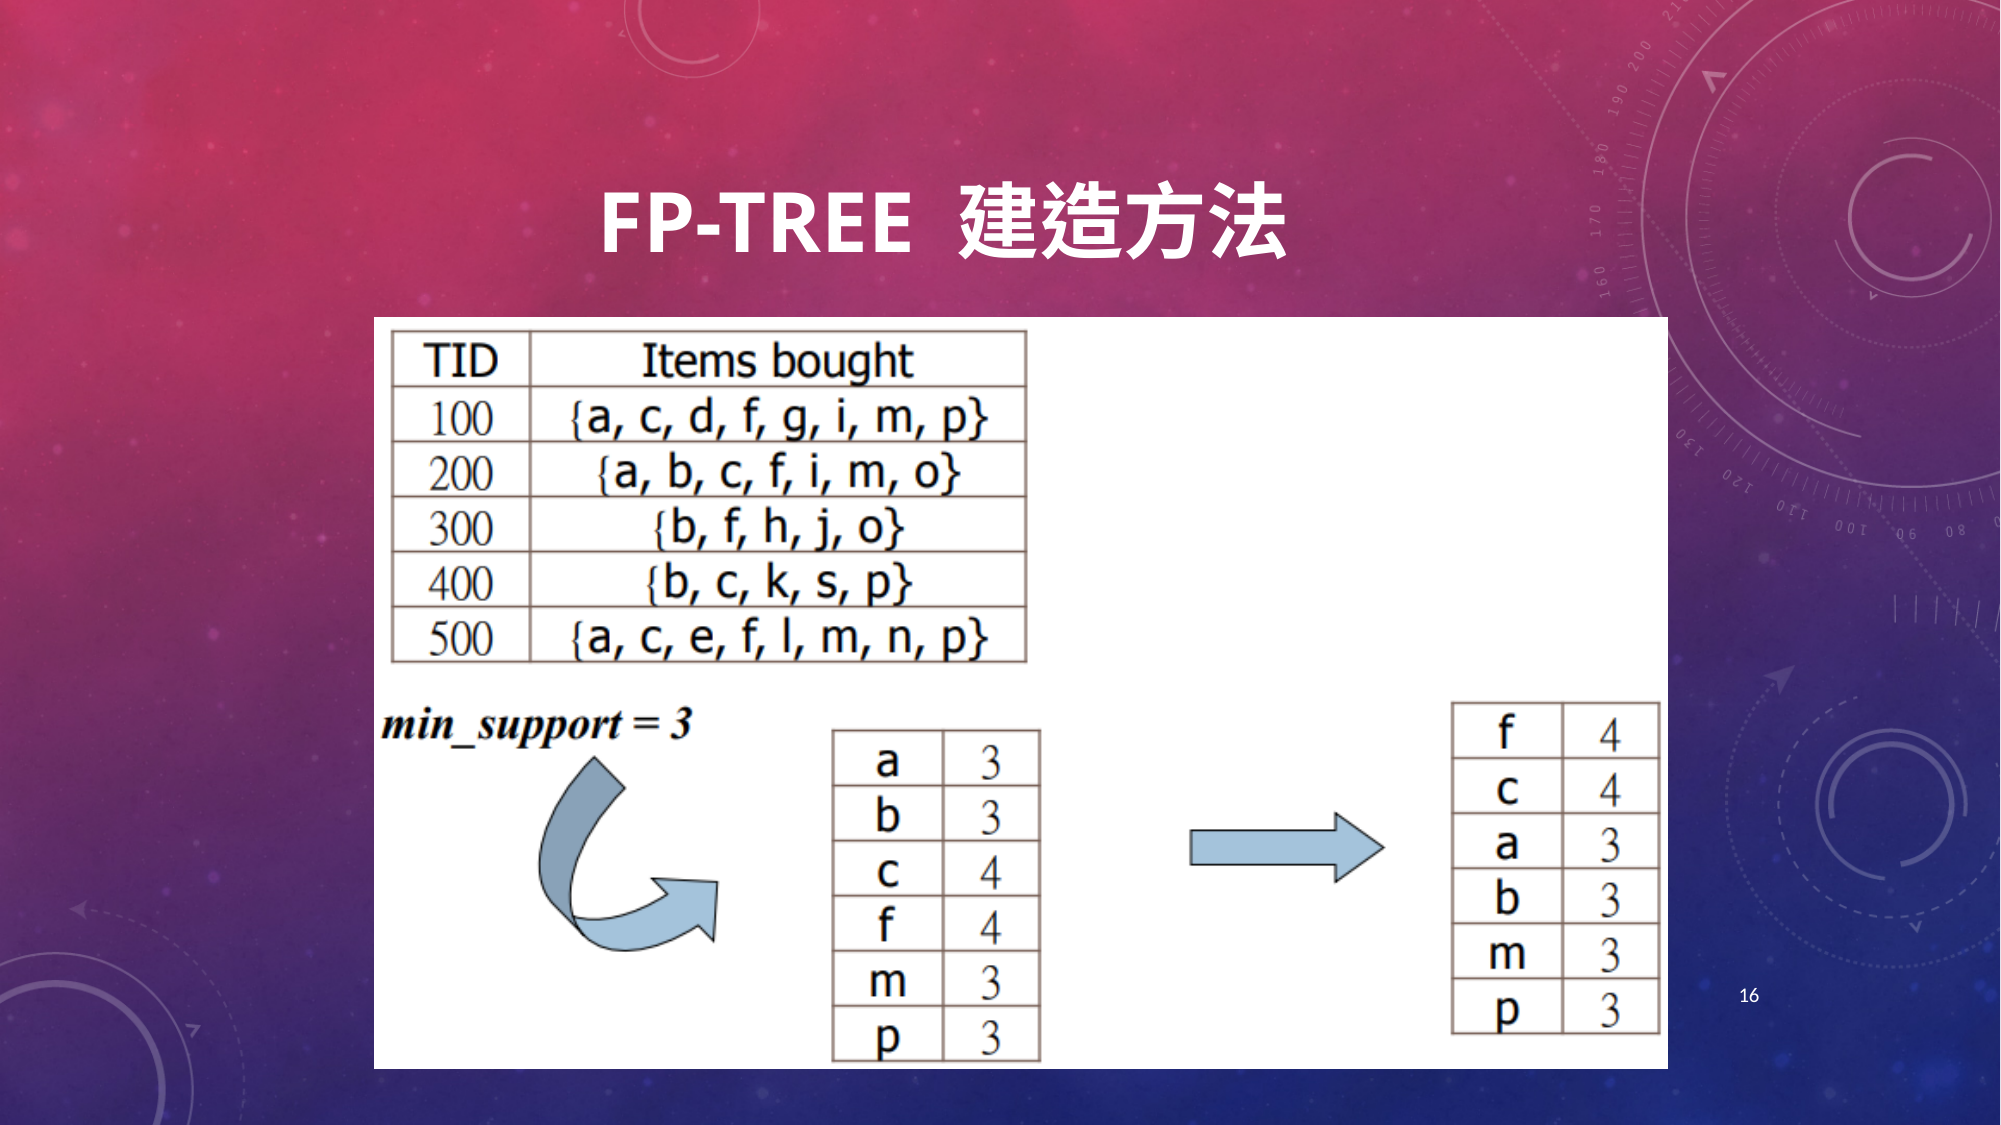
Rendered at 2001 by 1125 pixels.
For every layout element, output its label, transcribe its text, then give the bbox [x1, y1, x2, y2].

title FP-tree 建造方法 [112, 99, 1775, 339]
picture [0, 0, 2001, 1125]
slide_number 16 [1684, 963, 1775, 1025]
